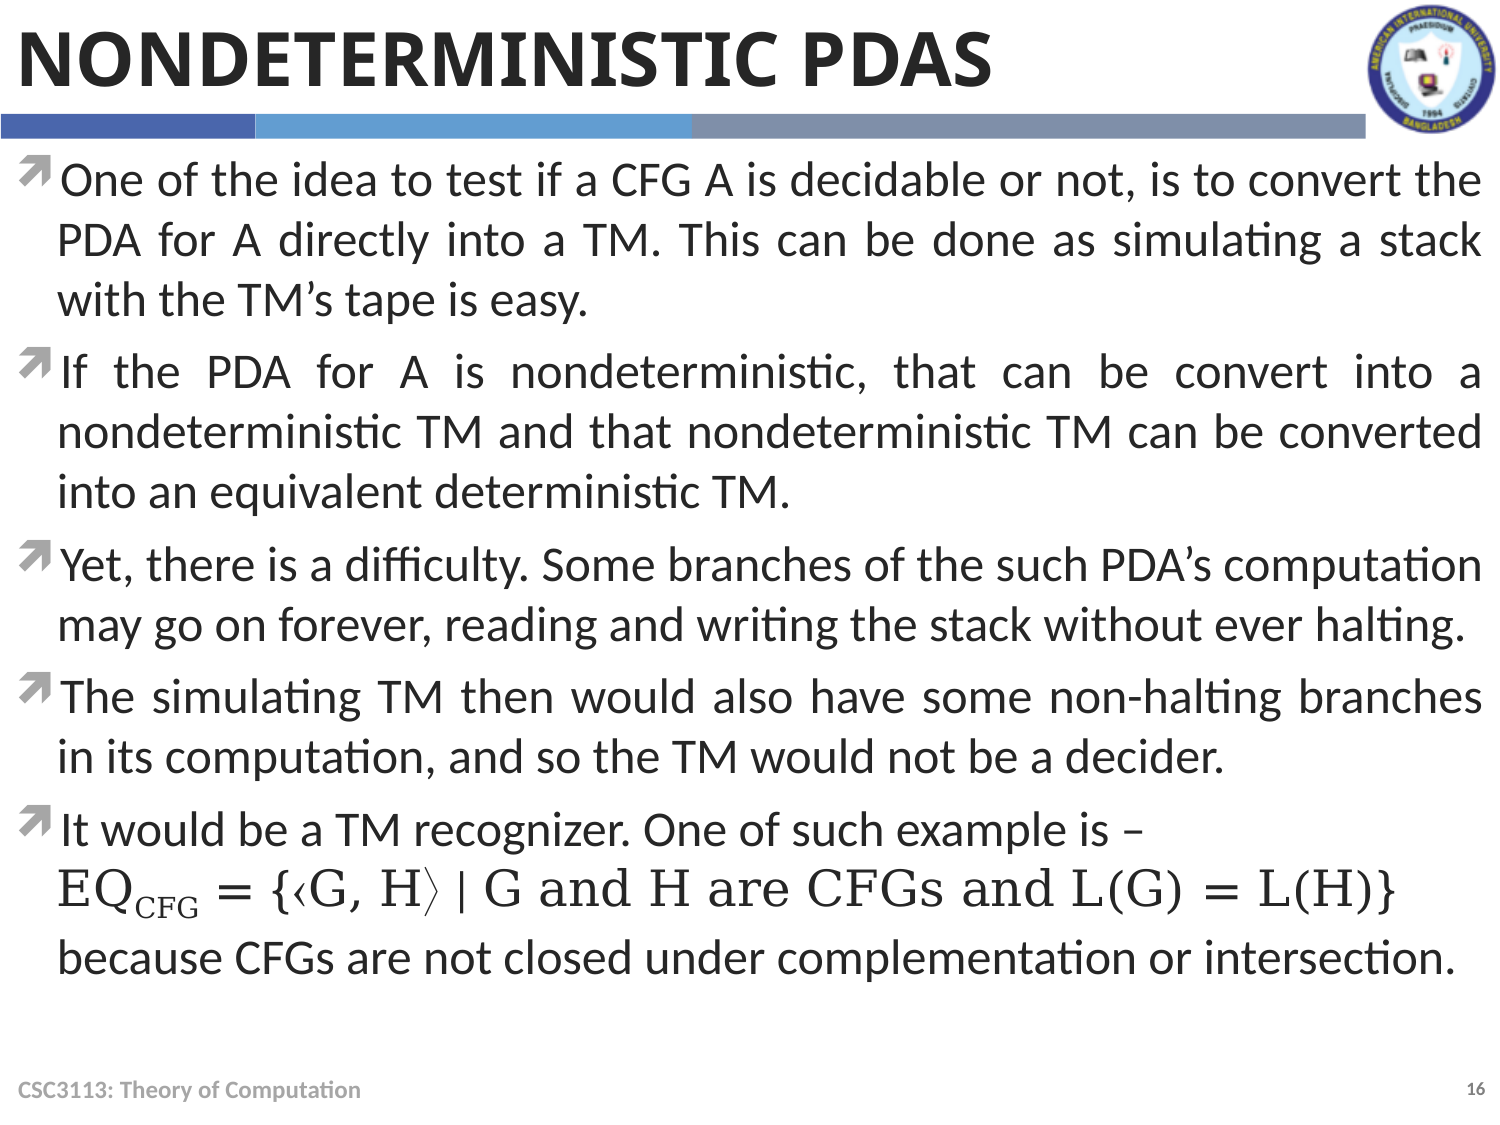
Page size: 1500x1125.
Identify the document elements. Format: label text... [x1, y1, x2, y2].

list One of the idea to test if a CFG A is decidable or not, is to convert the PDA for A directly into a TM. This can be done as simulating a stack with the TM’s tape is easy. If the PDA for A is nondeterministic, that can be convert into a nondeterministic TM and that nondeterministic TM can be converted into an equivalent deterministic TM. Yet, there is a difficulty. Some branches of the such PDA’s computation may go on forever, reading and writing the stack without ever halting. The simulating TM then would also have some non-halting branches in its computation, and so the TM would not be a decider. It would be a TM recognizer. One of such example is – EQCFG = {G, H | G and H are CFGs and L(G) = L(H)} because CFGs are not closed under complementation or intersection. [0, 138, 1499, 1056]
picture [1365, 2, 1499, 137]
footer CSC3113: Theory of Computation [3, 1058, 1008, 1119]
list Nondeterministic PDAs [0, 0, 1366, 114]
